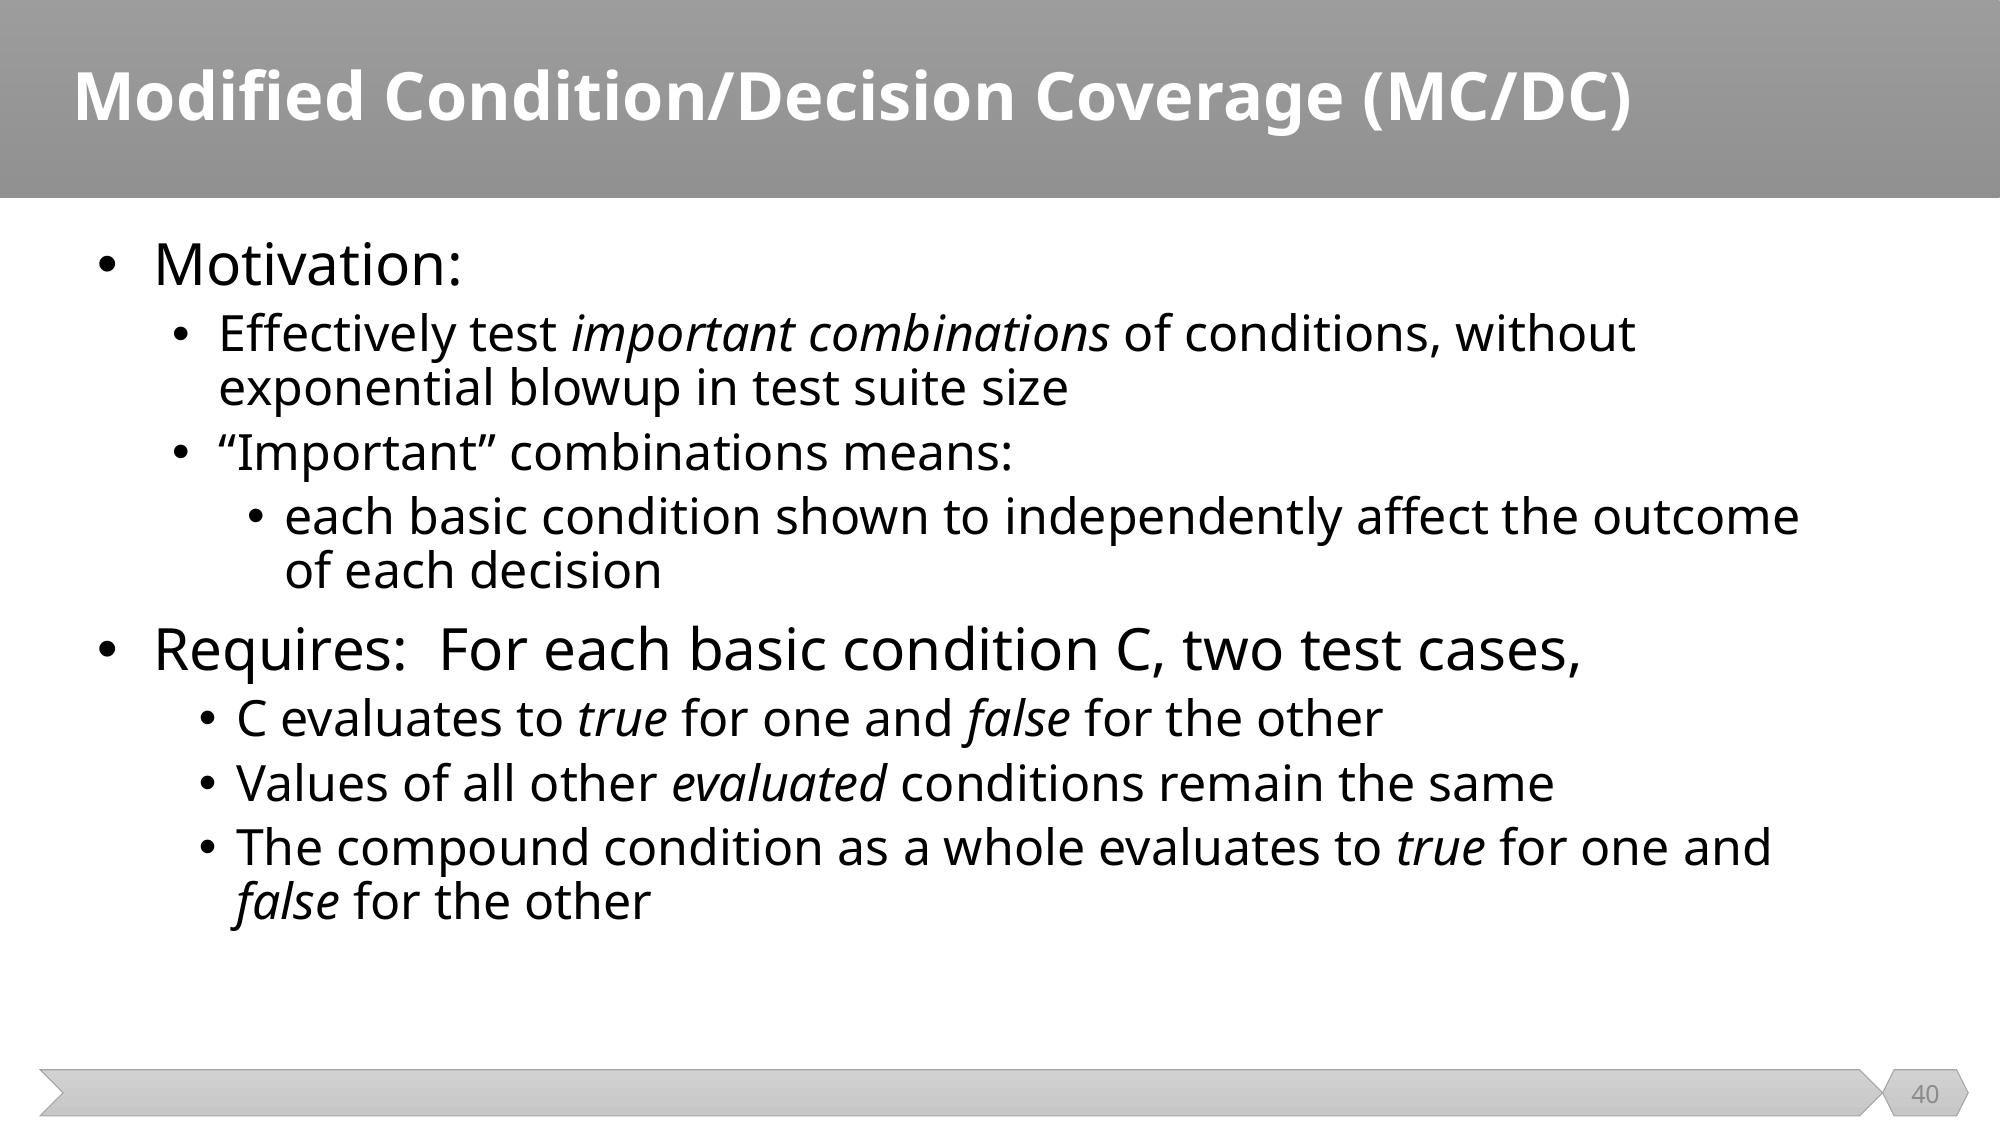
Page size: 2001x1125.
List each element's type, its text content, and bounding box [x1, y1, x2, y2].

slide_number 40 [1882, 1065, 1969, 1125]
title Modified Condition/Decision Coverage (MC/DC) [56, 0, 1969, 199]
list Motivation: Effectively test important combinations of conditions, without exponential blowup in test suite size “Important” combinations means: each basic condition shown to independently affect the outcome of each decision Requires: For each basic condition C, two test cases, C evaluates to true for one and false for the other Values of all other evaluated conditions remain the same The compound condition as a whole evaluates to true for one and false for the other [82, 227, 1867, 1023]
